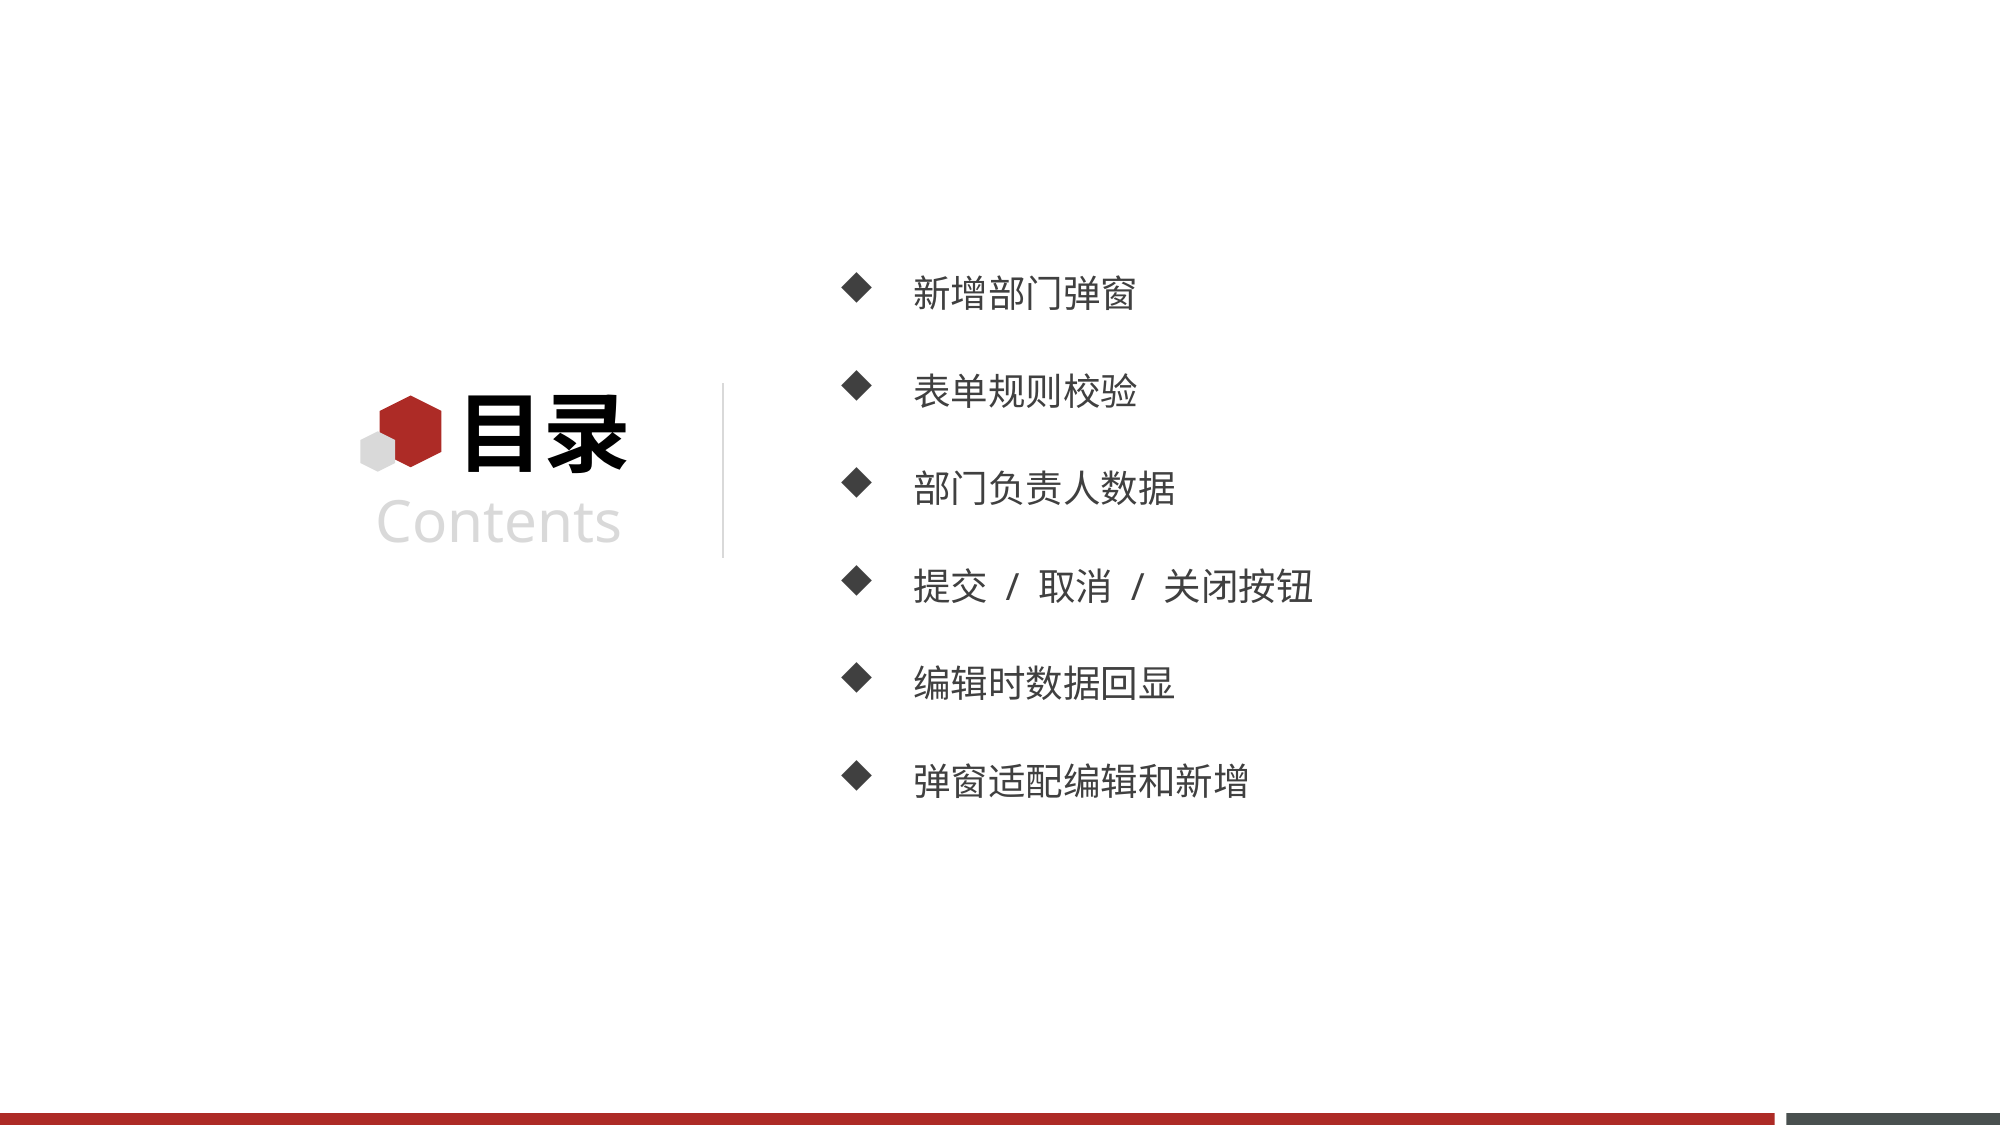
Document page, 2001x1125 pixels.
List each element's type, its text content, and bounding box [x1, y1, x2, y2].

list 新增部门弹窗 表单规则校验 部门负责人数据 提交 / 取消 / 关闭按钮 编辑时数据回显 弹窗适配编辑和新增 [823, 165, 1804, 864]
